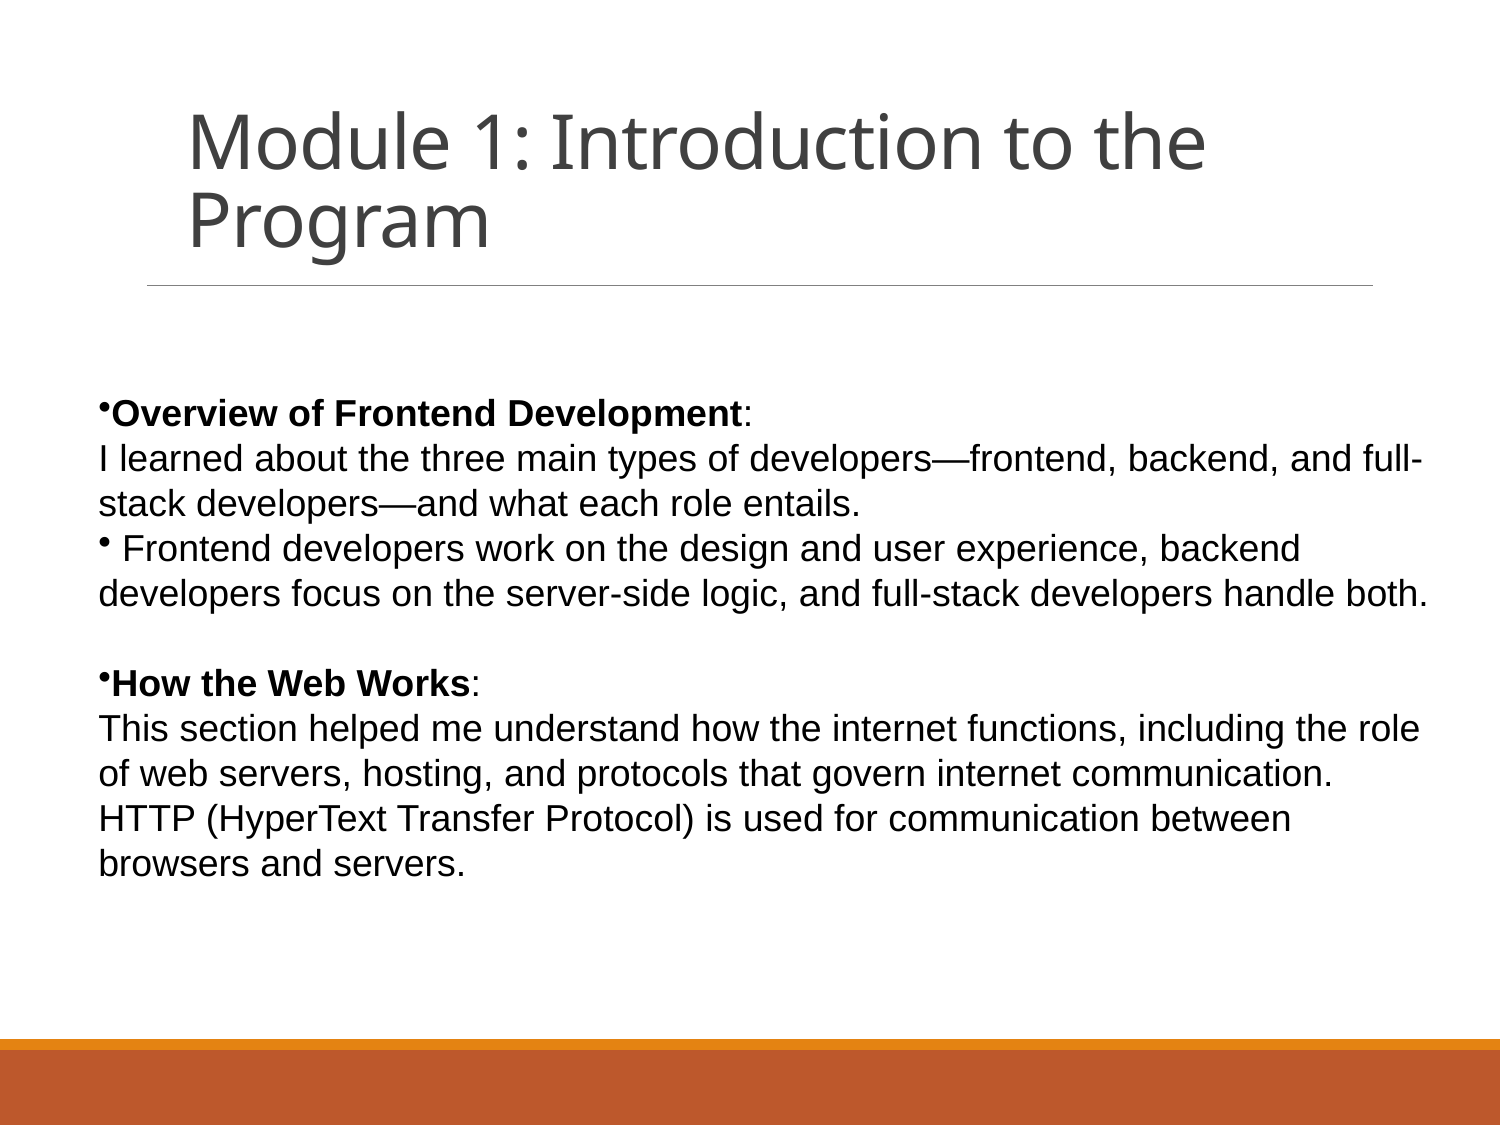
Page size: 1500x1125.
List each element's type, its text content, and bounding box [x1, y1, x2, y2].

title Module 1: Introduction to the Program [171, 98, 1250, 271]
list Overview of Frontend Development: I learned about the three main types of developers—frontend, backend, and full-stack developers—and what each role entails. Frontend developers work on the design and user experience, backend developers focus on the server-side logic, and full-stack developers handle both. How the Web Works: This section helped me understand how the internet functions, including the role of web servers, hosting, and protocols that govern internet communication. HTTP (HyperText Transfer Protocol) is used for communication between browsers and servers. [83, 309, 1449, 963]
